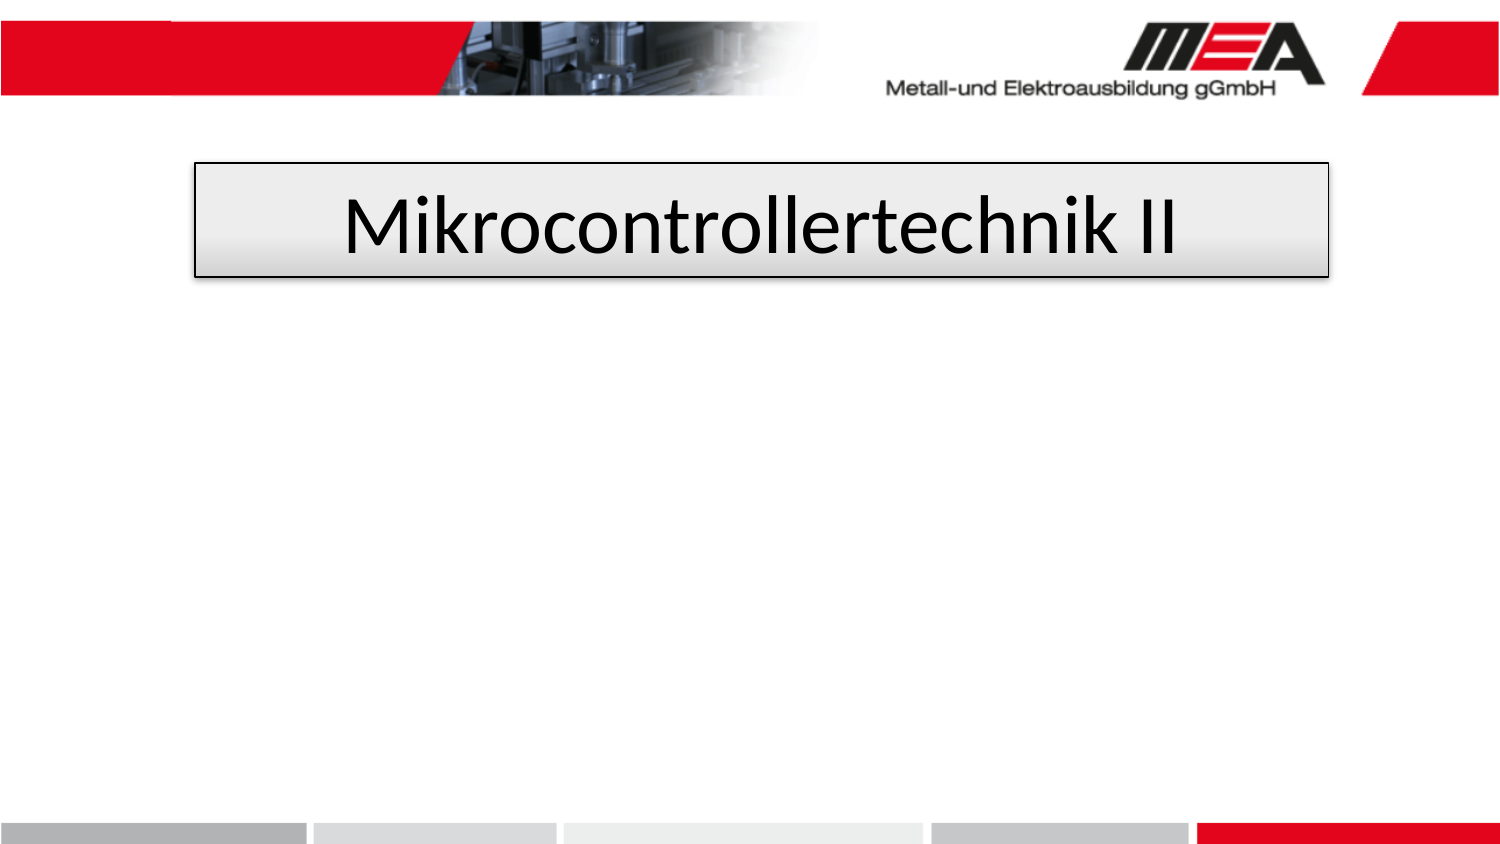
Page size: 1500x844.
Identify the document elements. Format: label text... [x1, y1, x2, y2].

picture [0, 822, 1500, 844]
picture [0, 20, 1500, 104]
text_box Mikrocontrollertechnik II [194, 162, 1329, 278]
